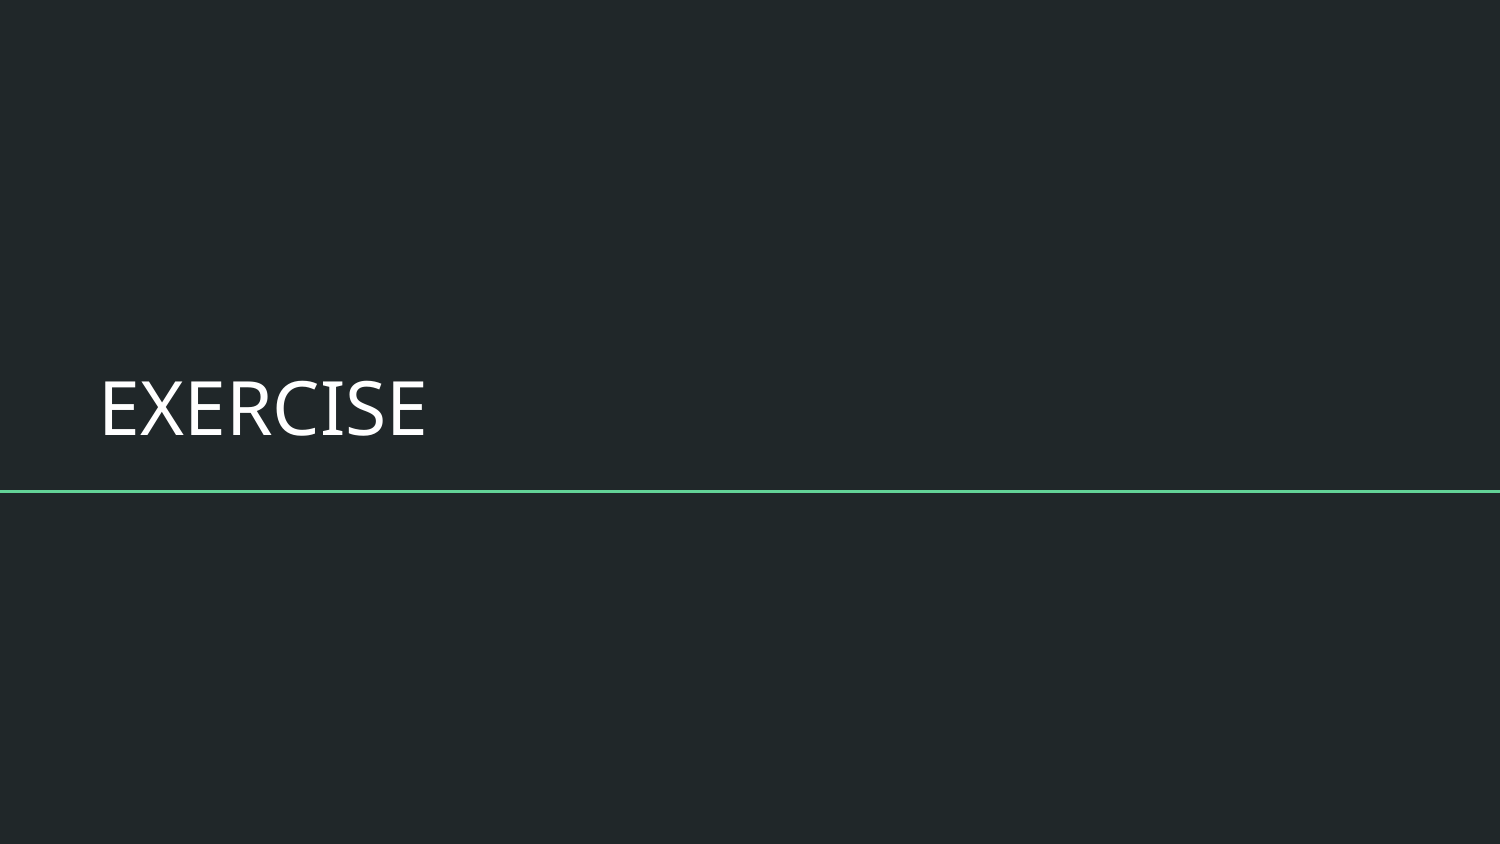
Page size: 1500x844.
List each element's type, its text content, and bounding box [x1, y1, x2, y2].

title EXERCISE [83, 337, 1417, 466]
